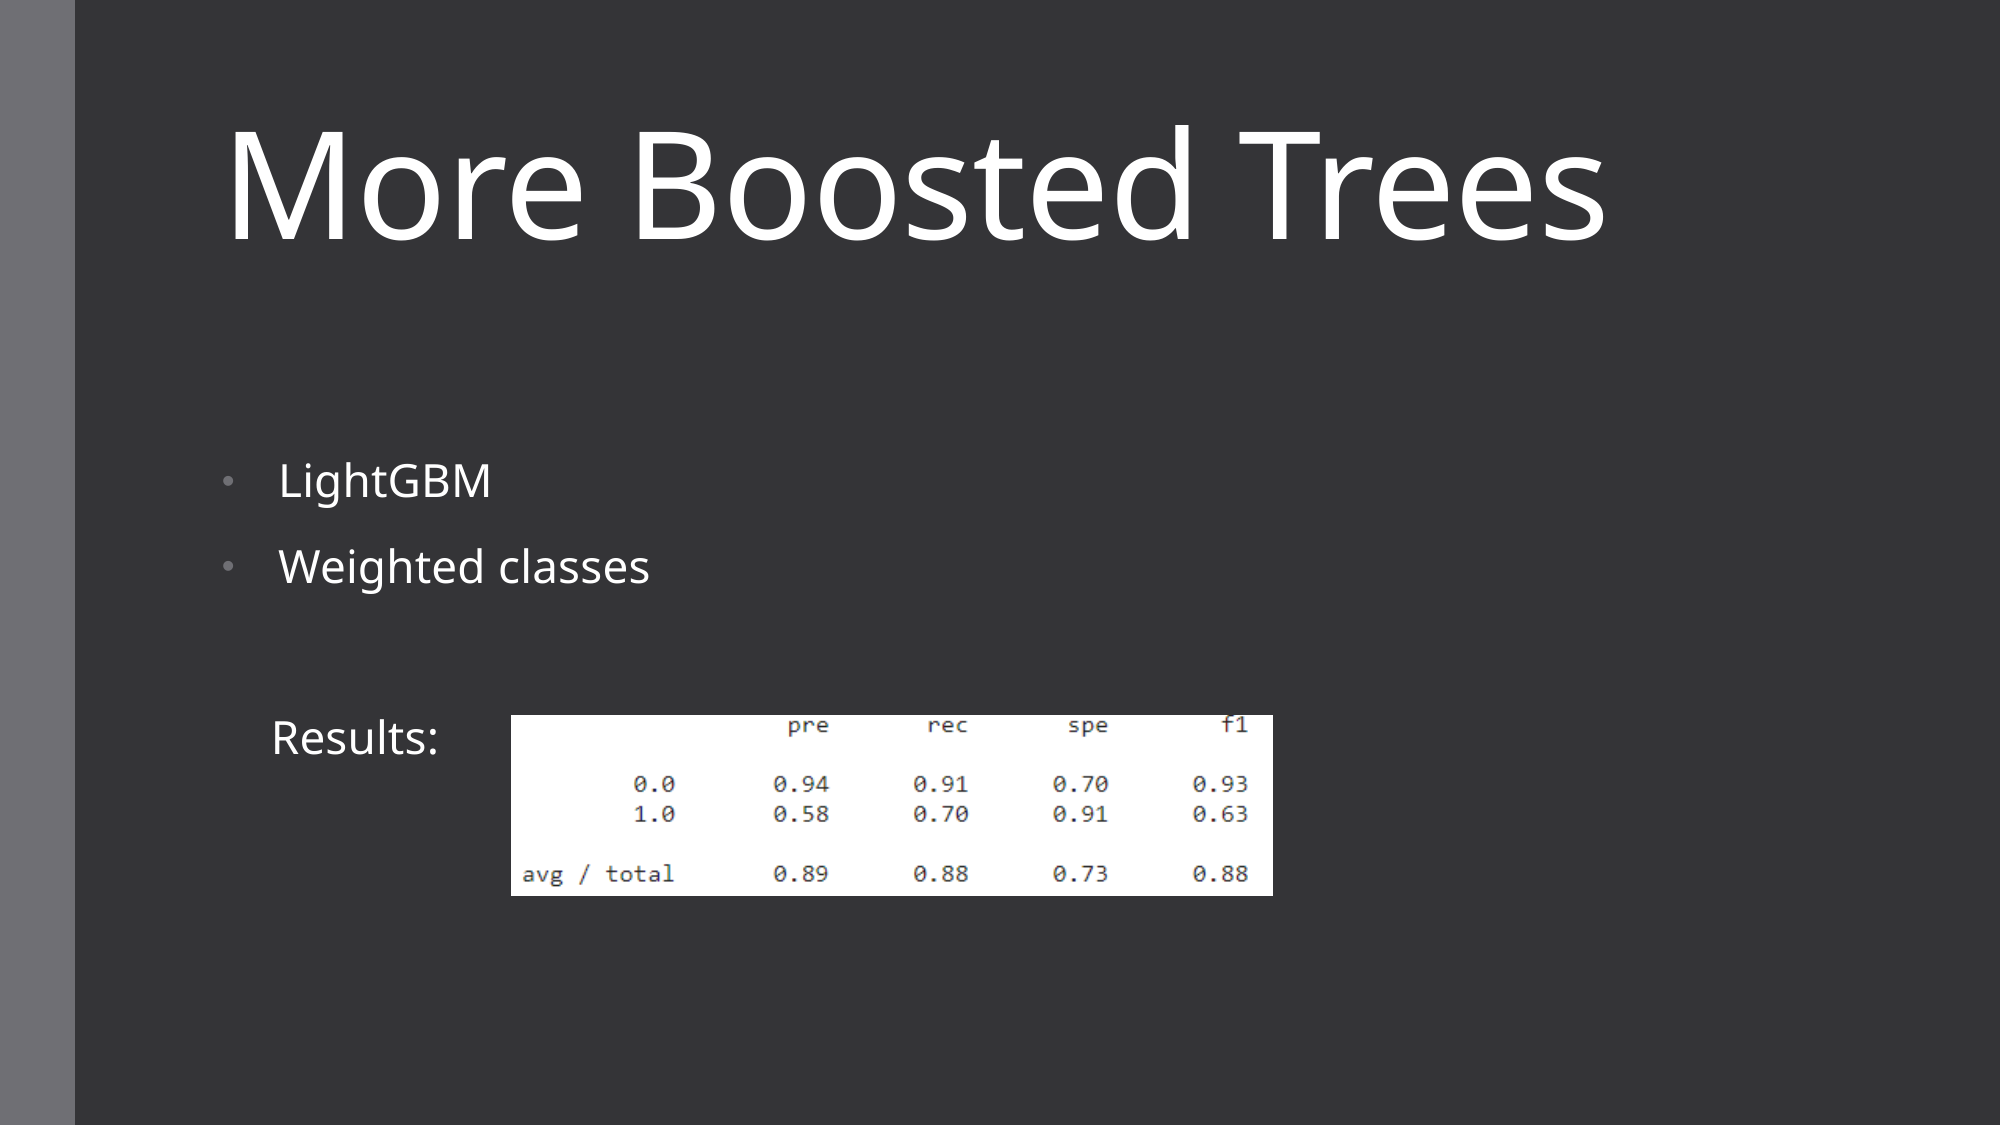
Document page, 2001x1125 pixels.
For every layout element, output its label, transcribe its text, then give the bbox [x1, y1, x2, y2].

picture [511, 715, 1273, 896]
text_box LightGBM Weighted classes Results: [206, 448, 1617, 871]
text_box More Boosted Trees [206, 59, 1797, 278]
